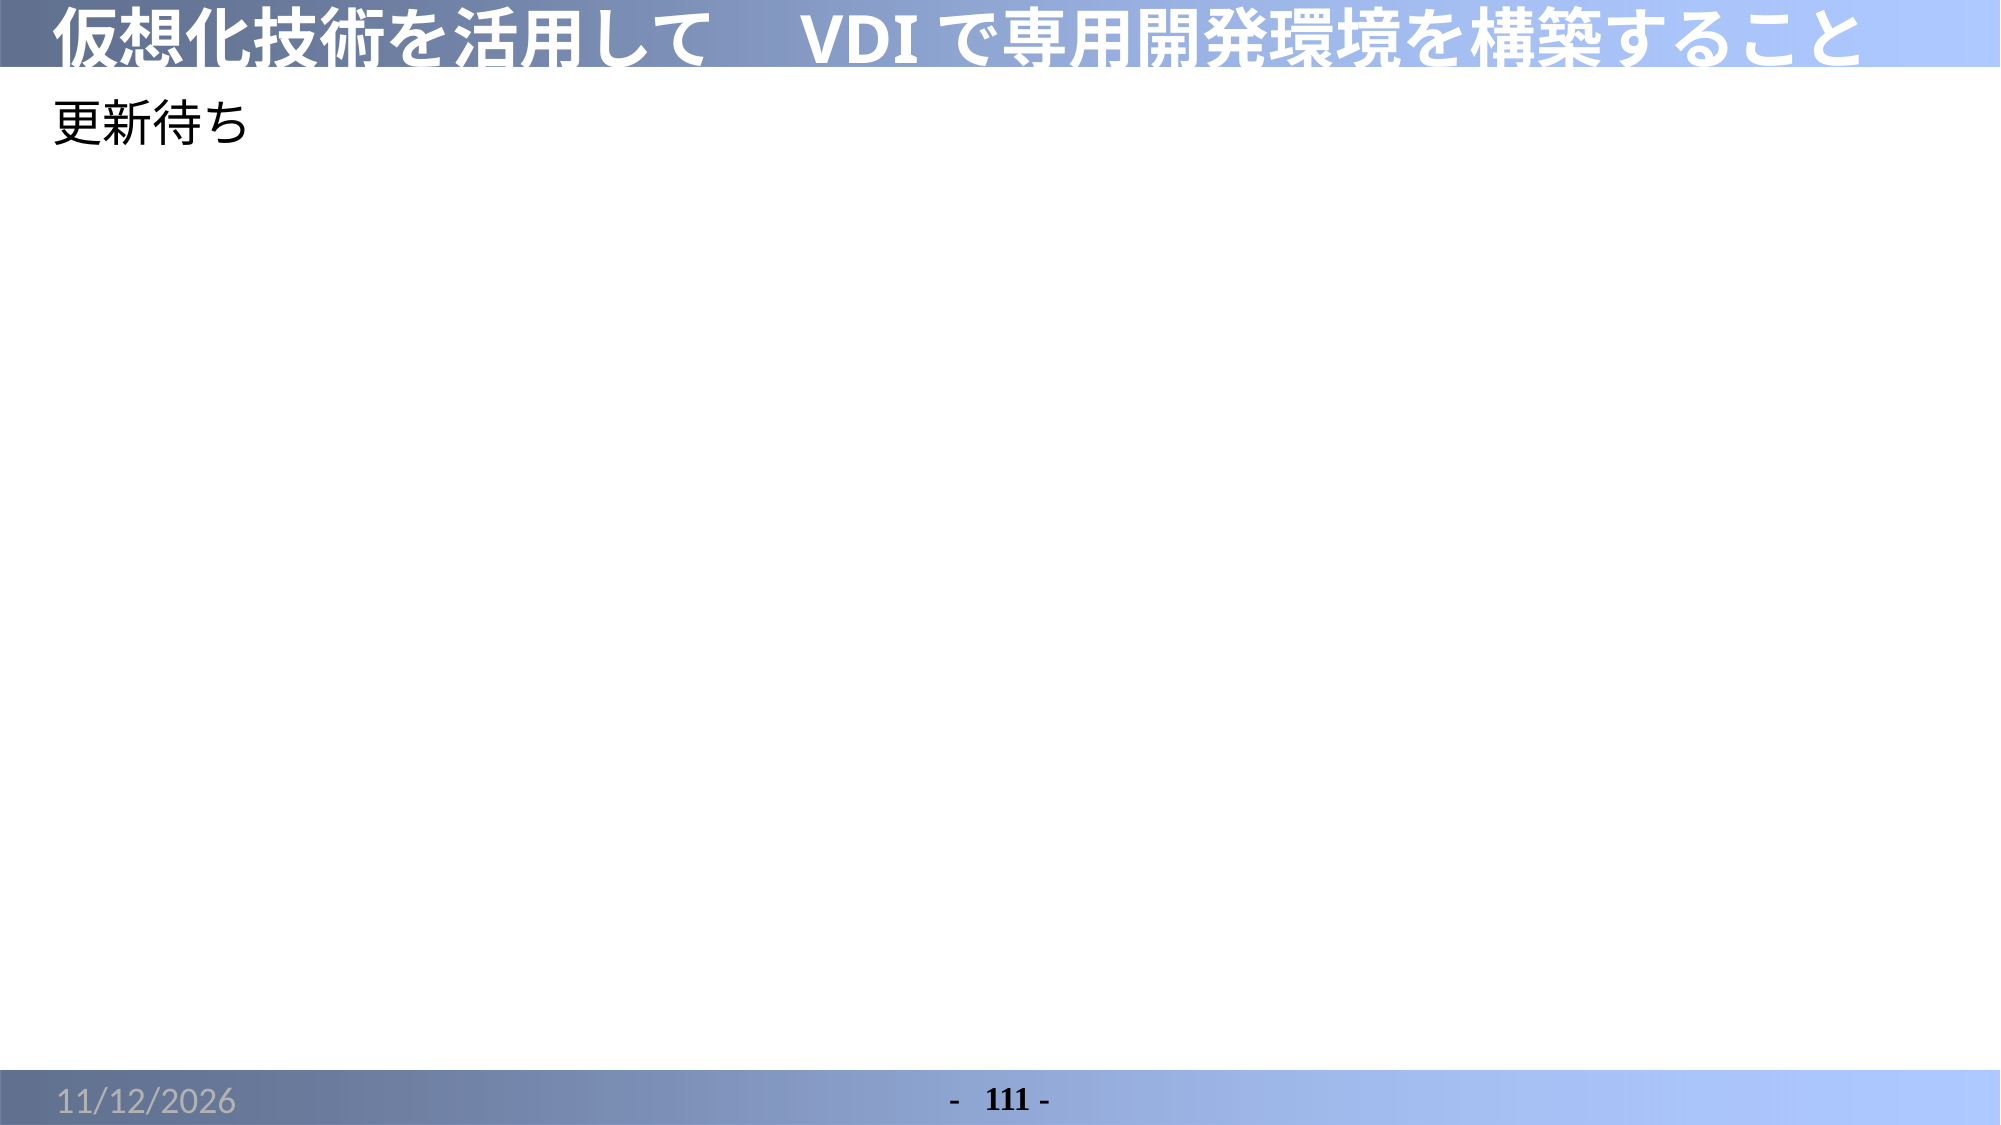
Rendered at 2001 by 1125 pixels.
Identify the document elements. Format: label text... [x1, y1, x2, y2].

list 更新待ち [52, 91, 1946, 644]
title 仮想化技術を活用して VDIで専用開発環境を構築すること [52, 0, 1946, 78]
slide_number - 111 - [934, 1078, 1063, 1117]
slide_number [55, 1076, 516, 1122]
